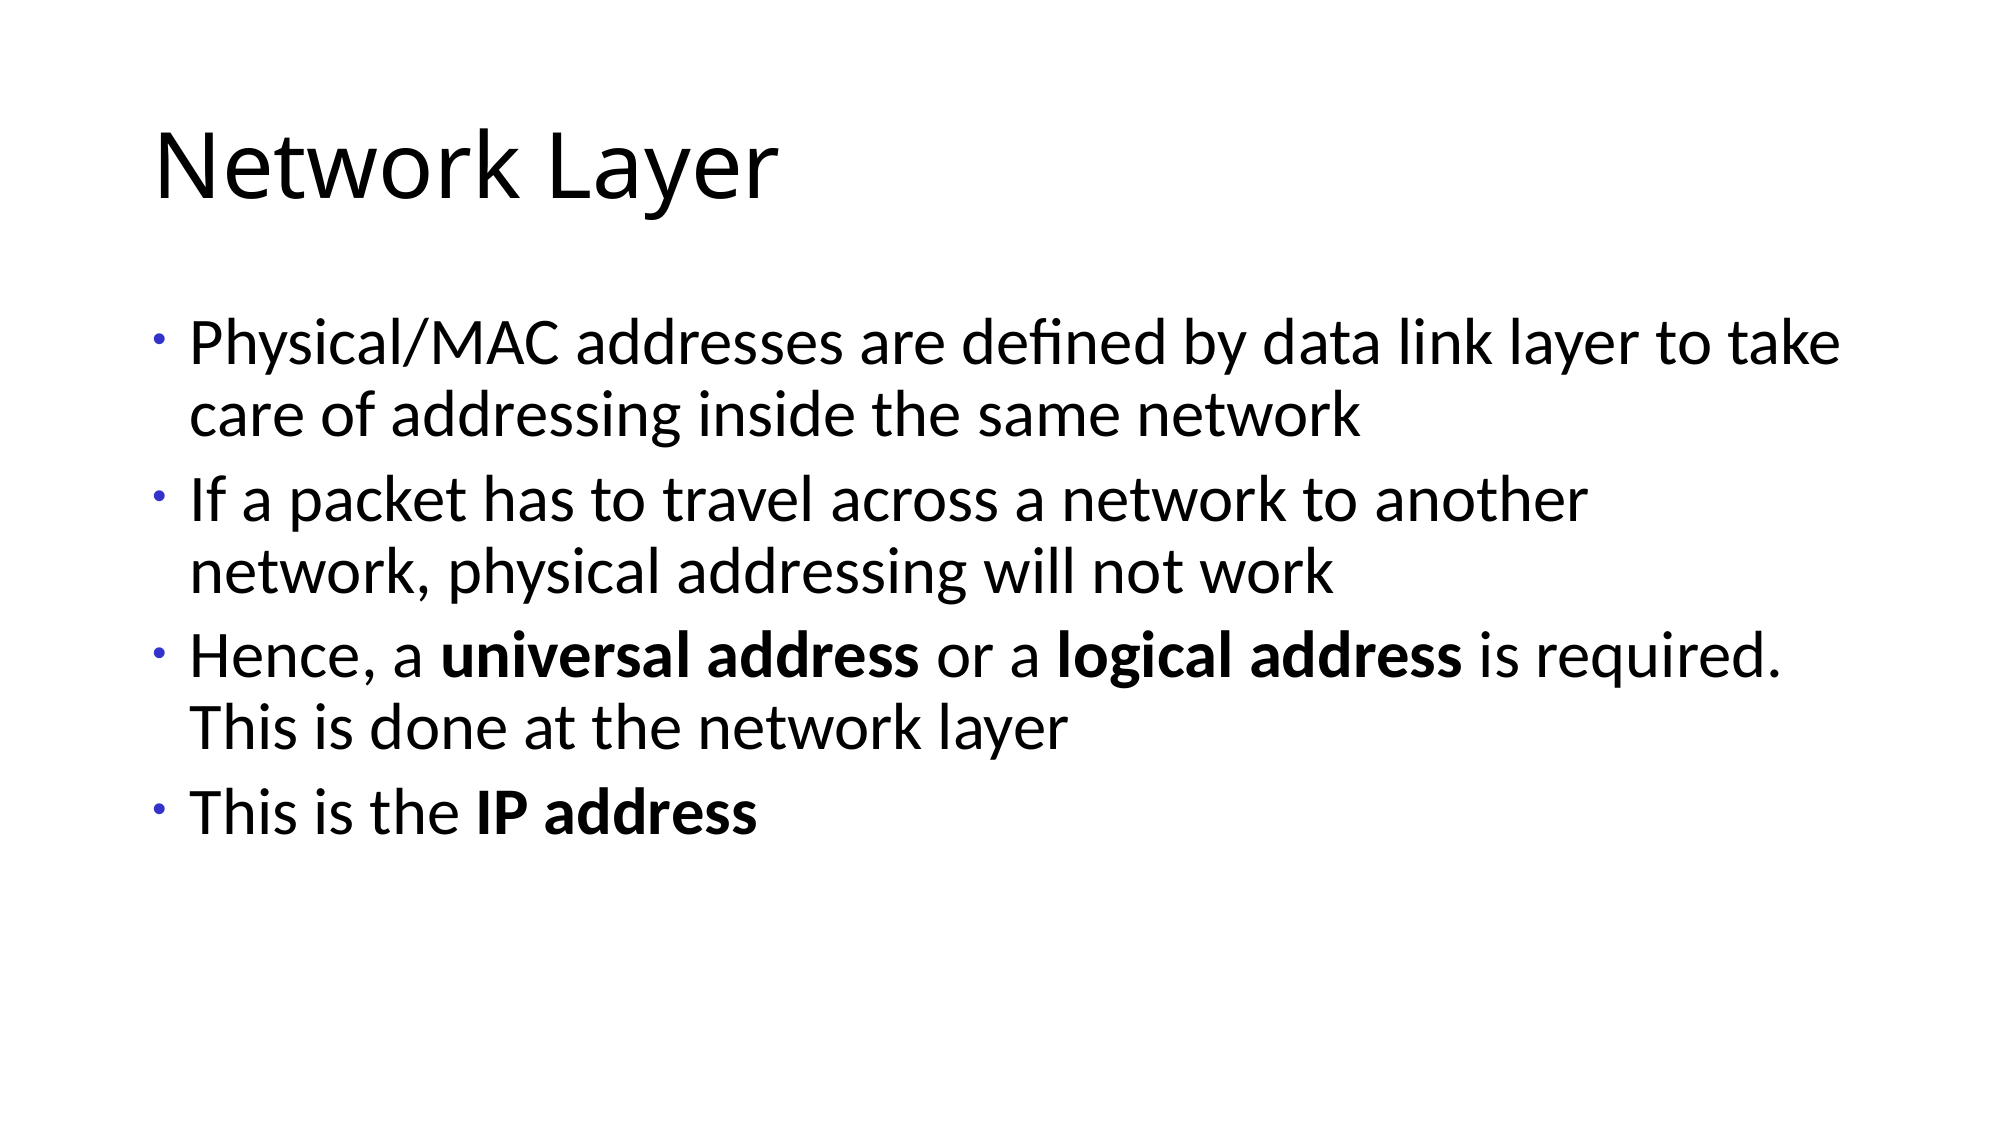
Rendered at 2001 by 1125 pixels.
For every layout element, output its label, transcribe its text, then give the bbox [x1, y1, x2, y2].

title Network Layer [137, 59, 1863, 278]
list Physical/MAC addresses are defined by data link layer to take care of addressing inside the same network If a packet has to travel across a network to another network, physical addressing will not work Hence, a universal address or a logical address is required. This is done at the network layer This is the IP address [137, 299, 1863, 1014]
